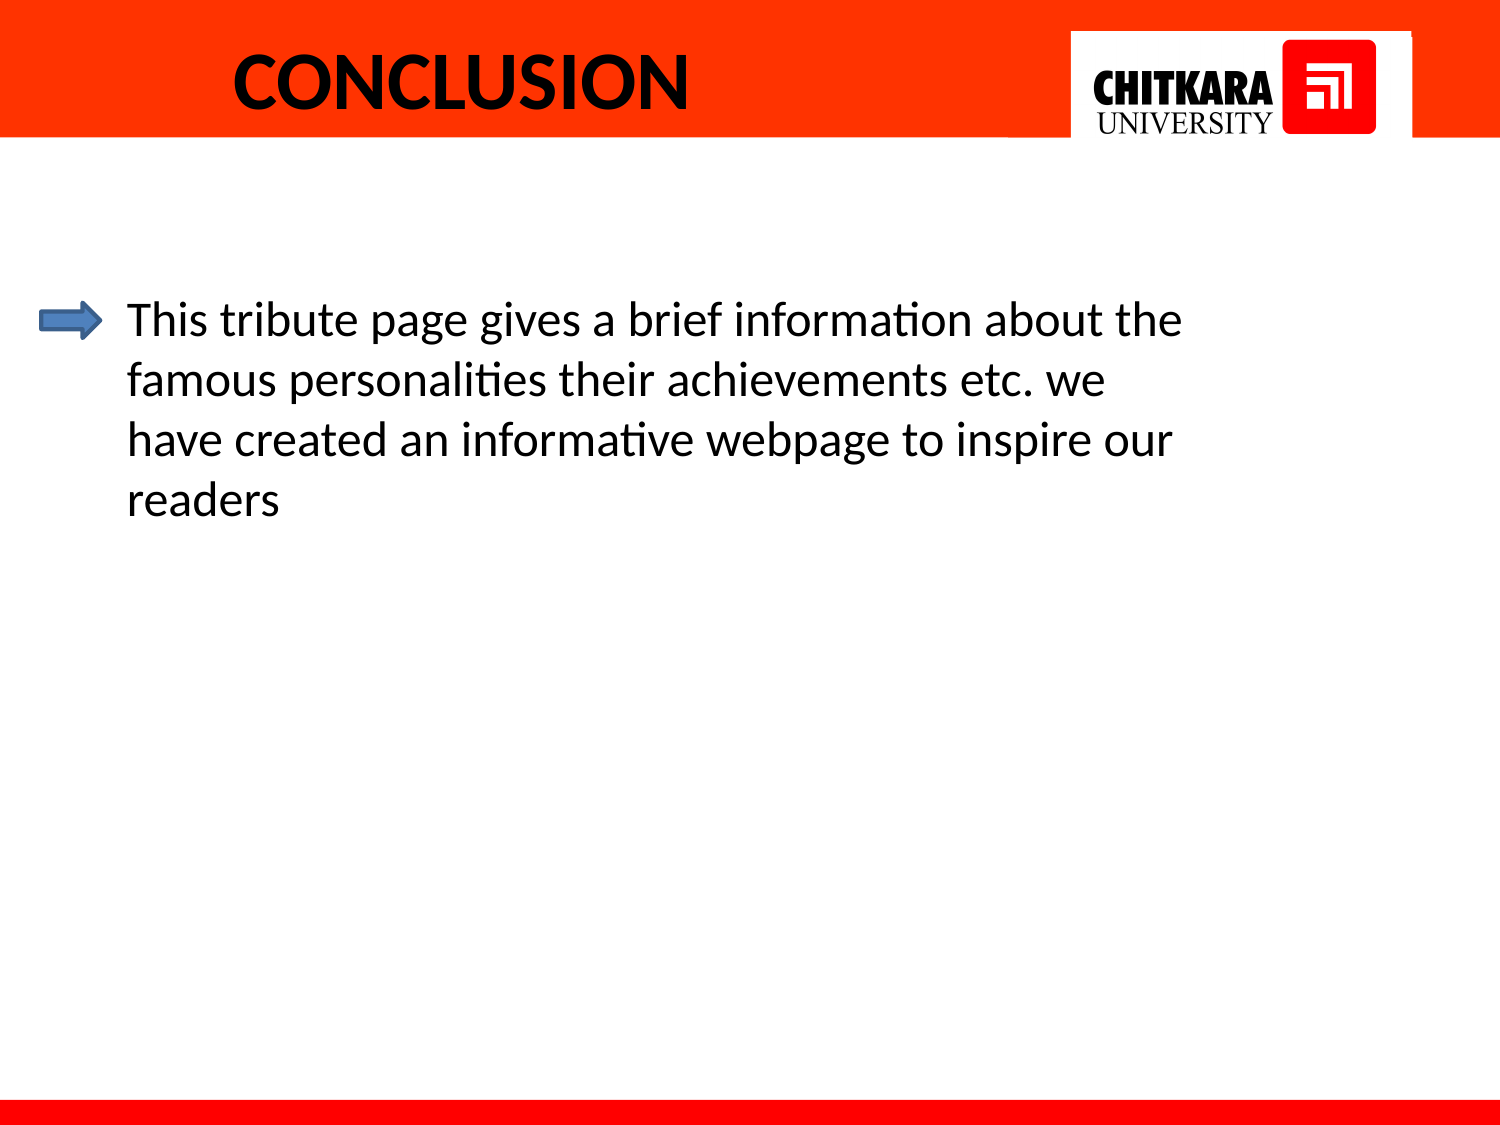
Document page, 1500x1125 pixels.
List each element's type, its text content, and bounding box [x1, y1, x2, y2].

text_box This tribute page gives a brief information about the famous personalities their achievements etc. we have created an informative webpage to inspire our readers [112, 278, 1223, 594]
picture [1074, 37, 1391, 138]
text_box [39, 300, 103, 340]
text_box CONCLUSION [218, 19, 1211, 134]
